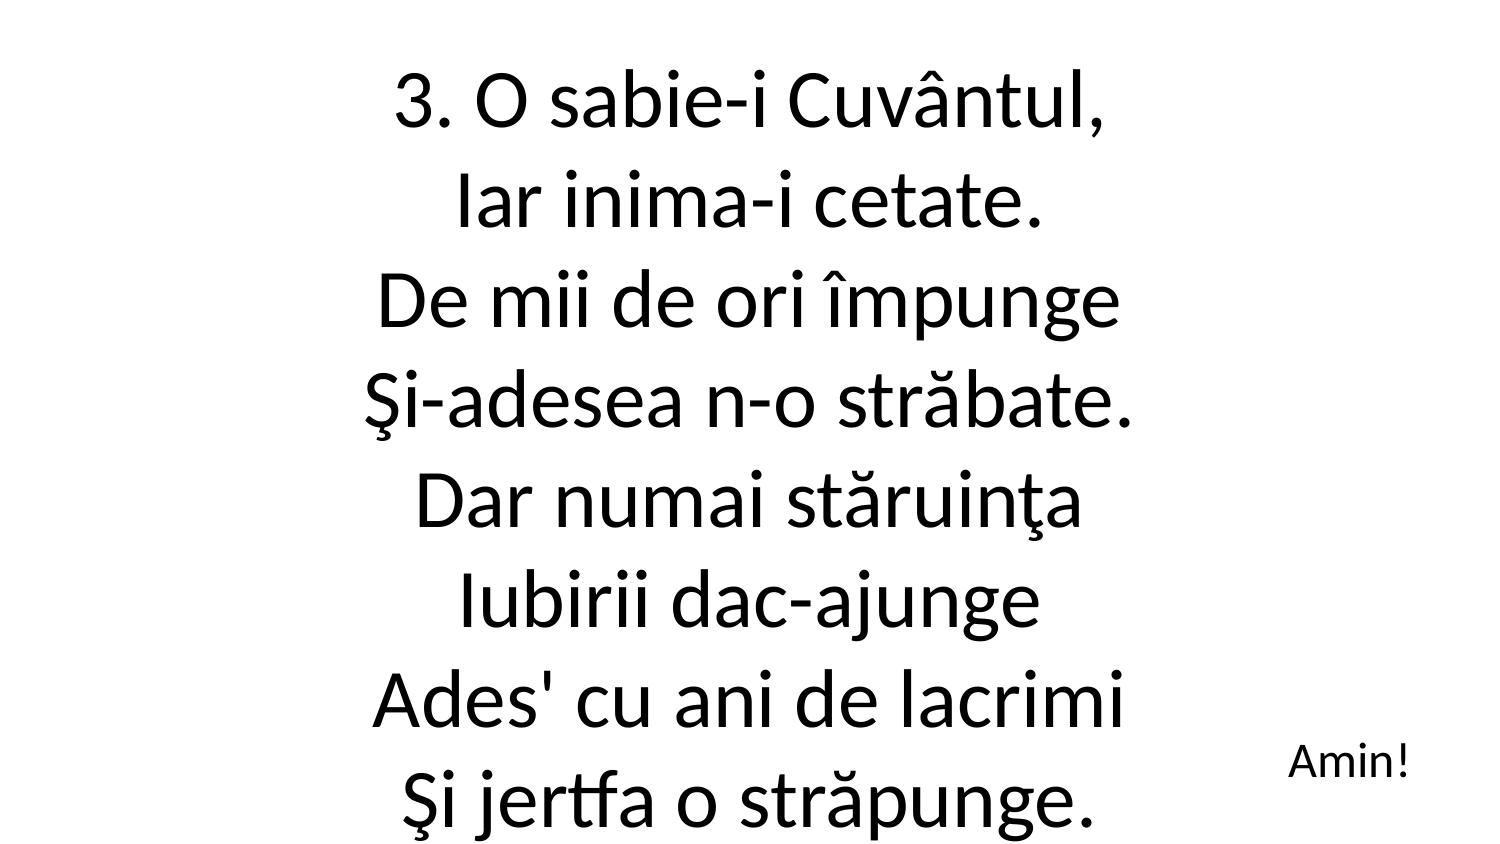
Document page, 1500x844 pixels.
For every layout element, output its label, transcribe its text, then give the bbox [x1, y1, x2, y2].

text_box Amin! [1273, 674, 1427, 795]
text_box 3. O sabie-i Cuvântul, Iar inima-i cetate. De mii de ori împunge Şi-adesea n-o străbate. Dar numai stăruinţa Iubirii dac-ajunge Ades' cu ani de lacrimi Şi jertfa o străpunge. [349, 0, 1151, 844]
